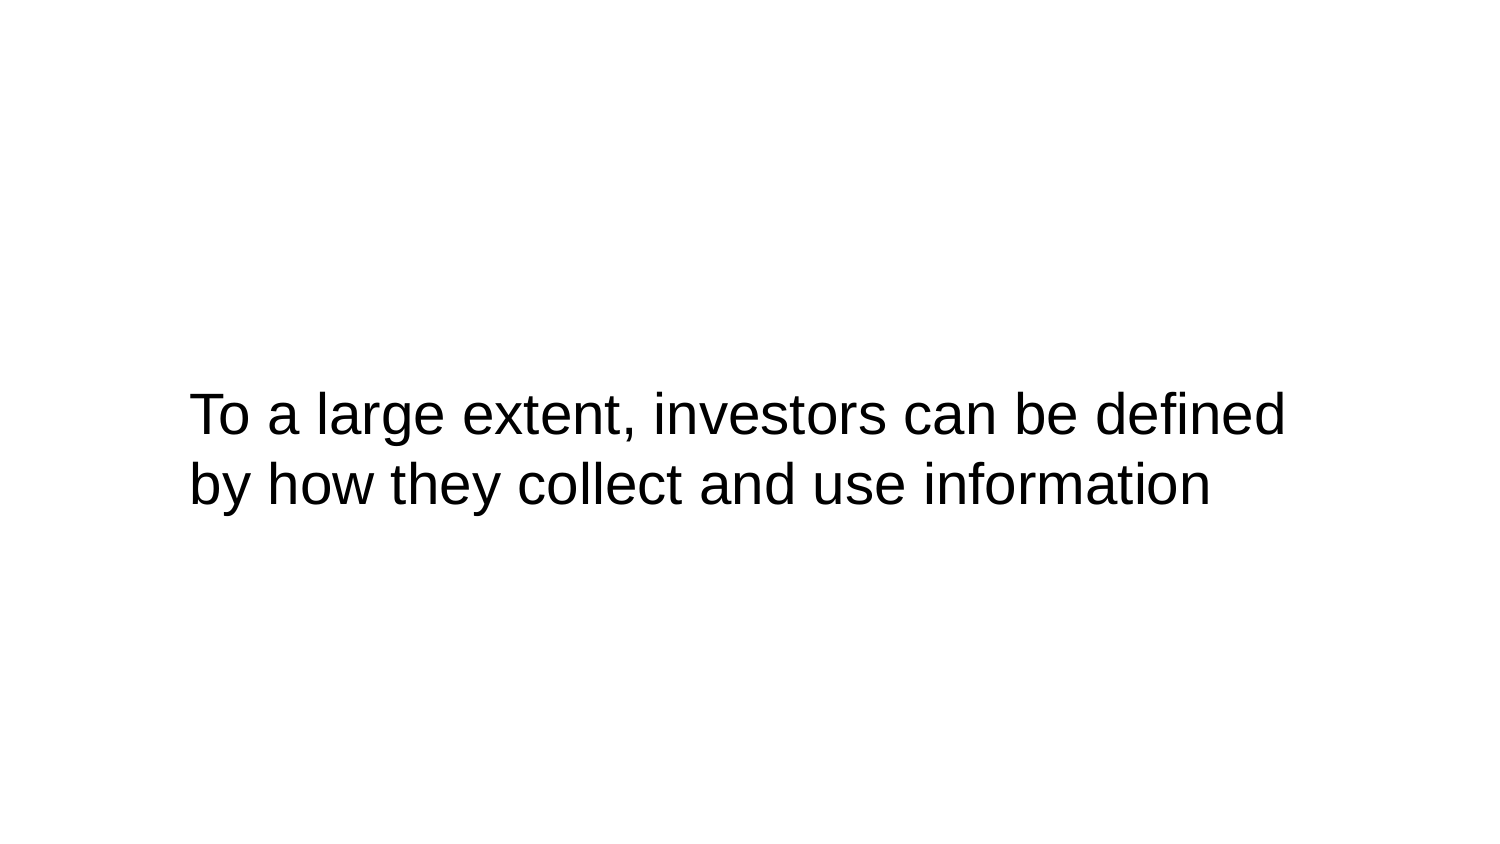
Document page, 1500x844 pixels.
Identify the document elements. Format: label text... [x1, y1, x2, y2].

text_box To a large extent, investors can be defined by how they collect and use information [174, 368, 1338, 524]
